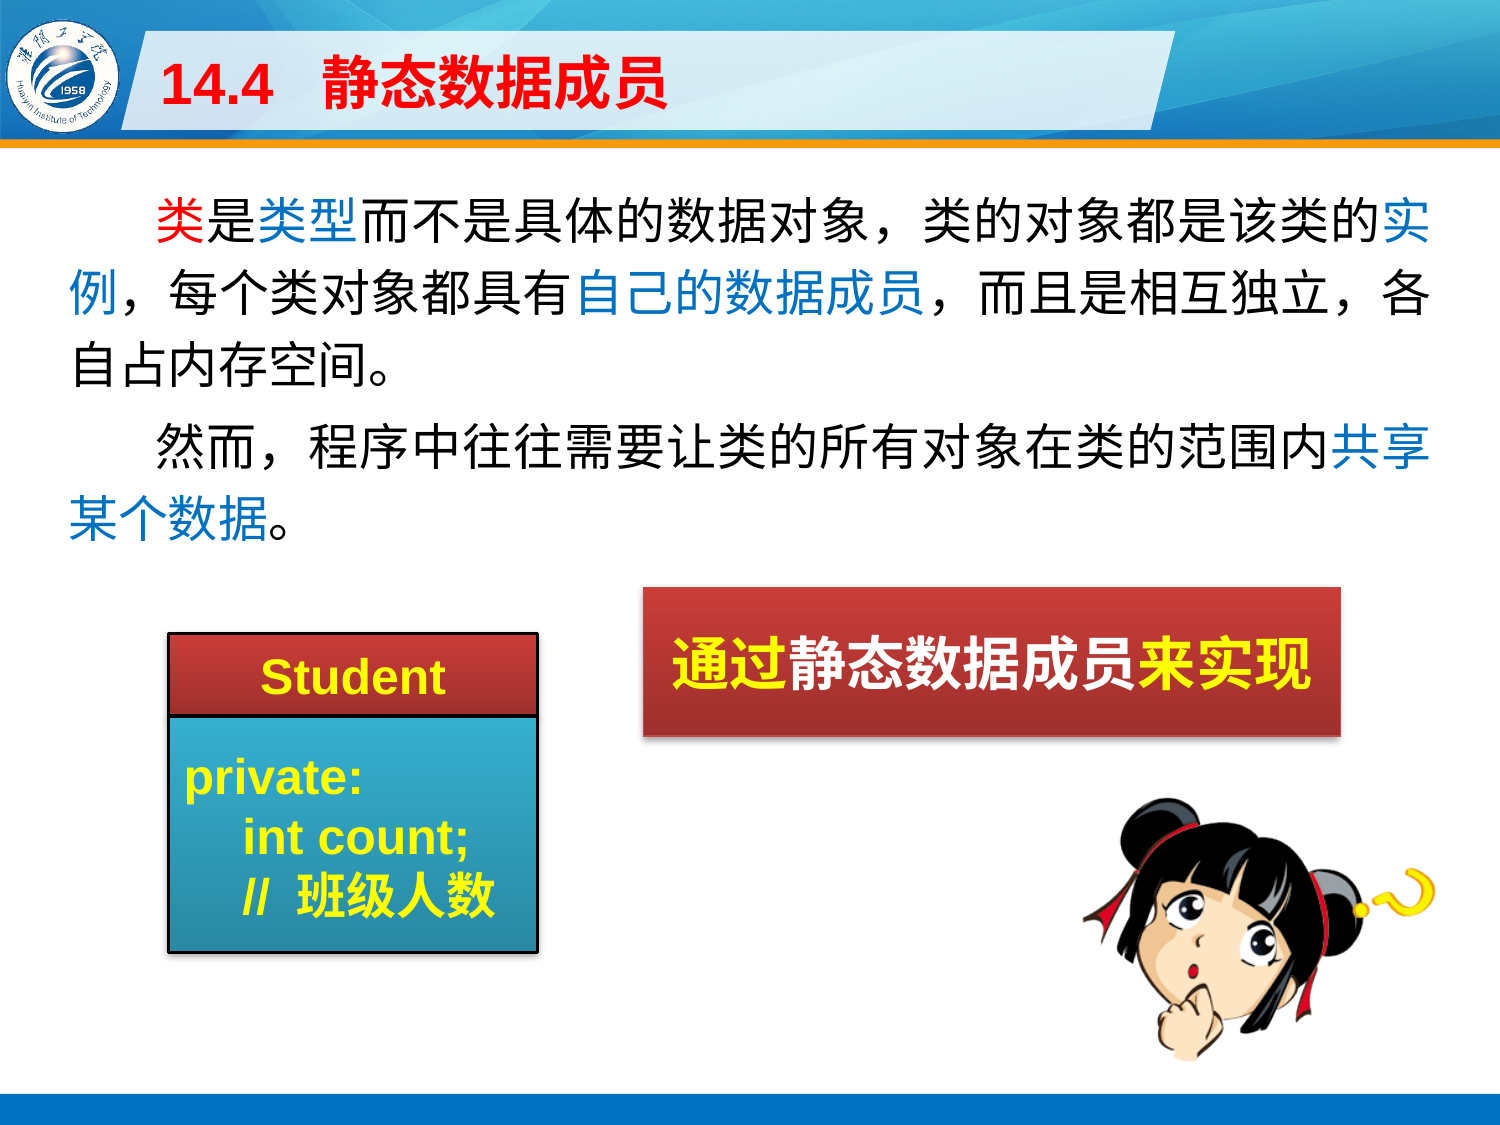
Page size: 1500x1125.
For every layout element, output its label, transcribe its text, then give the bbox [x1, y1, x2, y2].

picture [1075, 783, 1448, 1072]
title 14.4 静态数据成员 [145, 39, 1176, 123]
text_box Student [168, 633, 538, 715]
list 类是类型而不是具体的数据对象，类的对象都是该类的实例，每个类对象都具有自己的数据成员，而且是相互独立，各自占内存空间。 然而，程序中往往需要让类的所有对象在类的范围内共享某个数据。 [53, 170, 1447, 1069]
text_box private: int count; // 班级人数 [168, 715, 538, 953]
text_box 通过静态数据成员来实现 [643, 587, 1341, 737]
picture [0, 0, 1500, 139]
